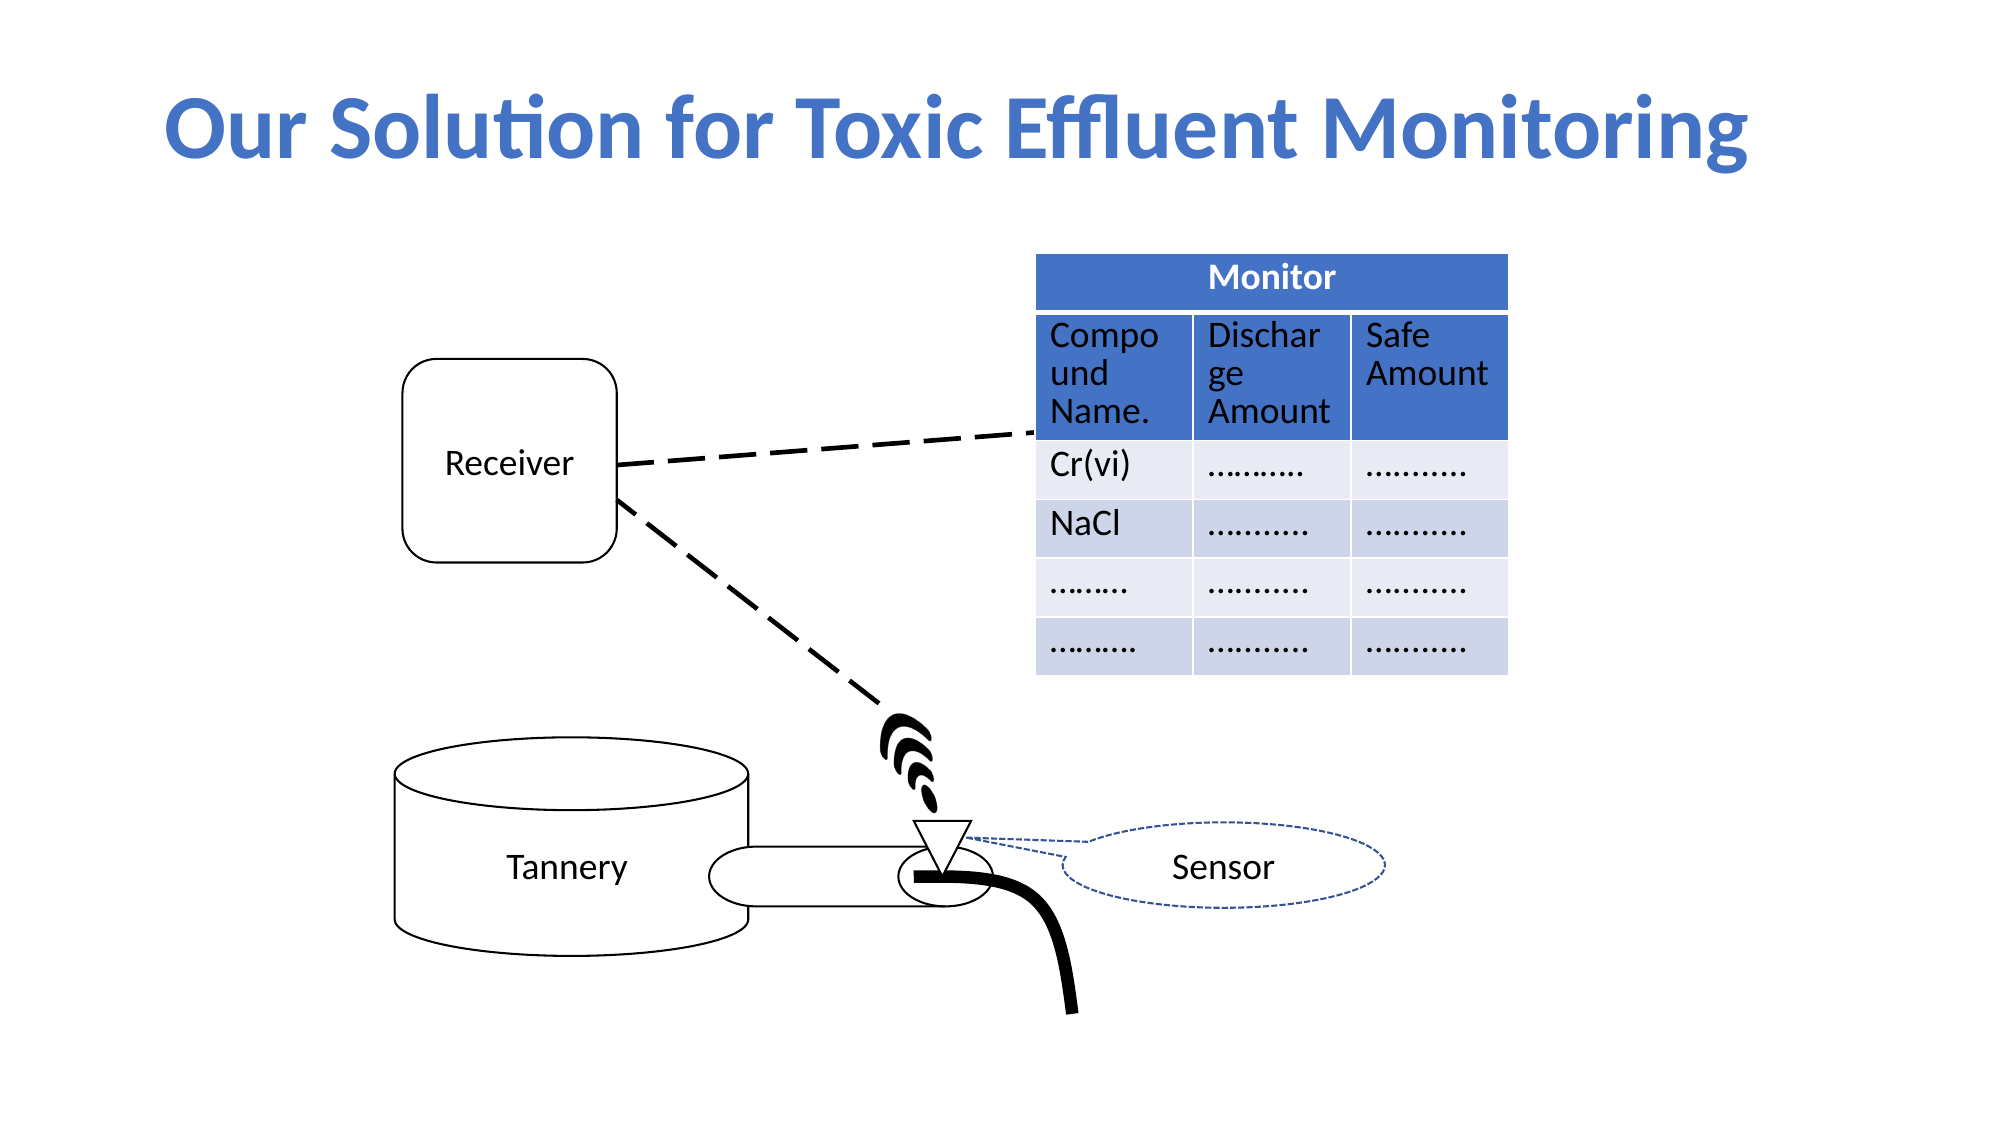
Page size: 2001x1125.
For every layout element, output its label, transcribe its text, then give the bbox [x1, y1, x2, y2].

table_cell ………. [1036, 618, 1192, 675]
text_box Sensor [994, 821, 1387, 909]
table_cell Safe Amount [1352, 315, 1508, 440]
table_cell …........ [1194, 618, 1350, 675]
table_cell …........ [1352, 500, 1508, 557]
table_cell NaCl [1036, 500, 1192, 557]
table_cell Discharge Amount [1194, 315, 1350, 440]
text_box Our Solution for Toxic Effluent Monitoring [0, 59, 2000, 184]
table_cell ……….. [1194, 441, 1350, 499]
text_box [616, 431, 1034, 467]
text_box Receiver [401, 357, 618, 564]
table_cell Compound Name. [1036, 315, 1192, 440]
table_cell …........ [1352, 441, 1508, 499]
table_cell …........ [1194, 500, 1350, 557]
table_cell …........ [1352, 559, 1508, 616]
picture [885, 690, 942, 836]
table_cell ……… [1036, 559, 1192, 616]
table_cell Cr(vi) [1036, 441, 1192, 499]
table_header Monitor [1036, 254, 1508, 310]
table_cell …........ [1352, 618, 1508, 675]
table_cell …........ [1194, 559, 1350, 616]
text_box [994, 879, 1074, 1014]
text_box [394, 737, 994, 956]
